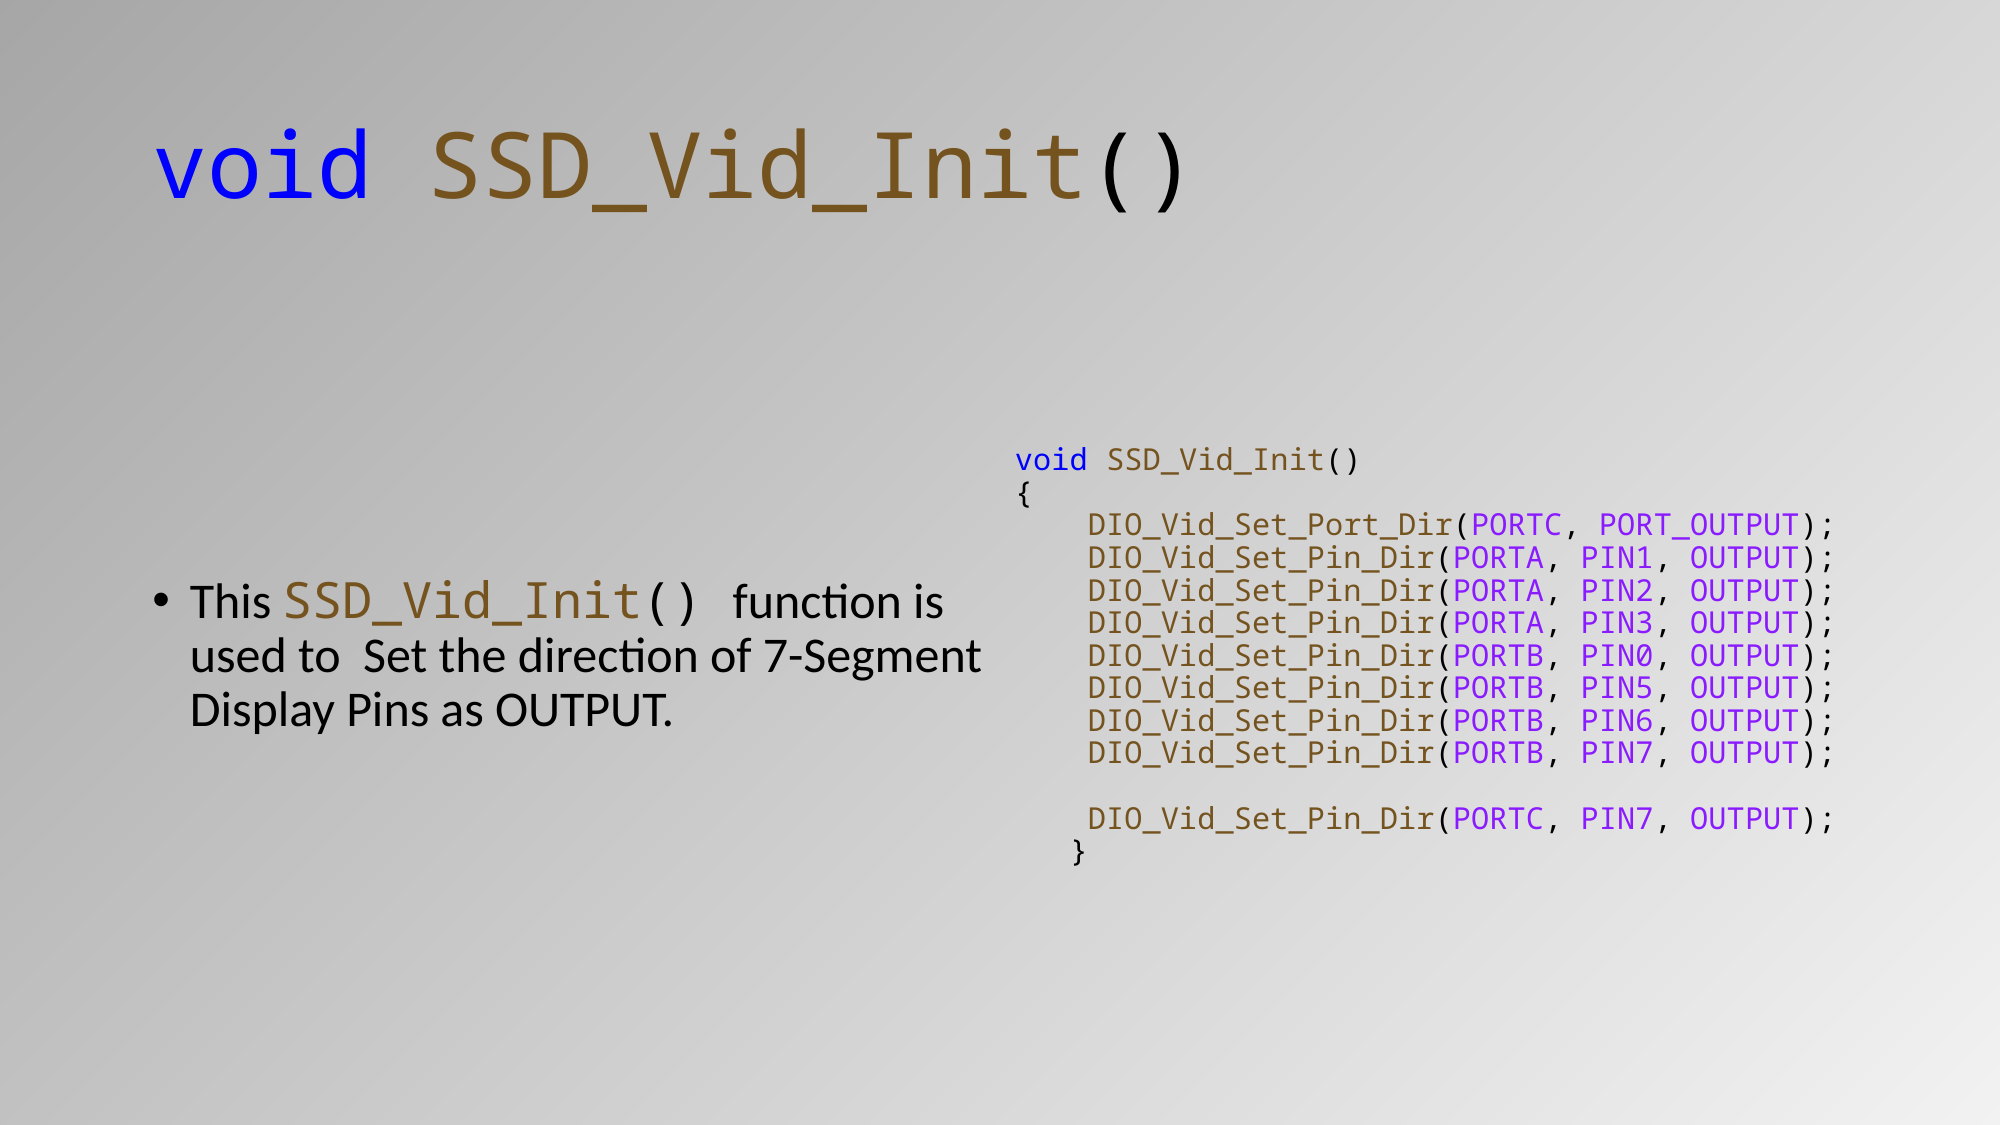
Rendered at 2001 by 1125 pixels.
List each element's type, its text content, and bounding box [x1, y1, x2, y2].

list This SSD_Vid_Init() function is used to Set the direction of 7-Segment Display Pins as OUTPUT. [137, 299, 999, 1014]
text_box void SSD_Vid_Init() { DIO_Vid_Set_Port_Dir(PORTC, PORT_OUTPUT); DIO_Vid_Set_Pin_Dir(PORTA, PIN1, OUTPUT); DIO_Vid_Set_Pin_Dir(PORTA, PIN2, OUTPUT); DIO_Vid_Set_Pin_Dir(PORTA, PIN3, OUTPUT); DIO_Vid_Set_Pin_Dir(PORTB, PIN0, OUTPUT); DIO_Vid_Set_Pin_Dir(PORTB, PIN5, OUTPUT); DIO_Vid_Set_Pin_Dir(PORTB, PIN6, OUTPUT); DIO_Vid_Set_Pin_Dir(PORTB, PIN7, OUTPUT); DIO_Vid_Set_Pin_Dir(PORTC, PIN7, OUTPUT); } [999, 299, 1863, 1014]
title void SSD_Vid_Init() [137, 59, 1863, 278]
